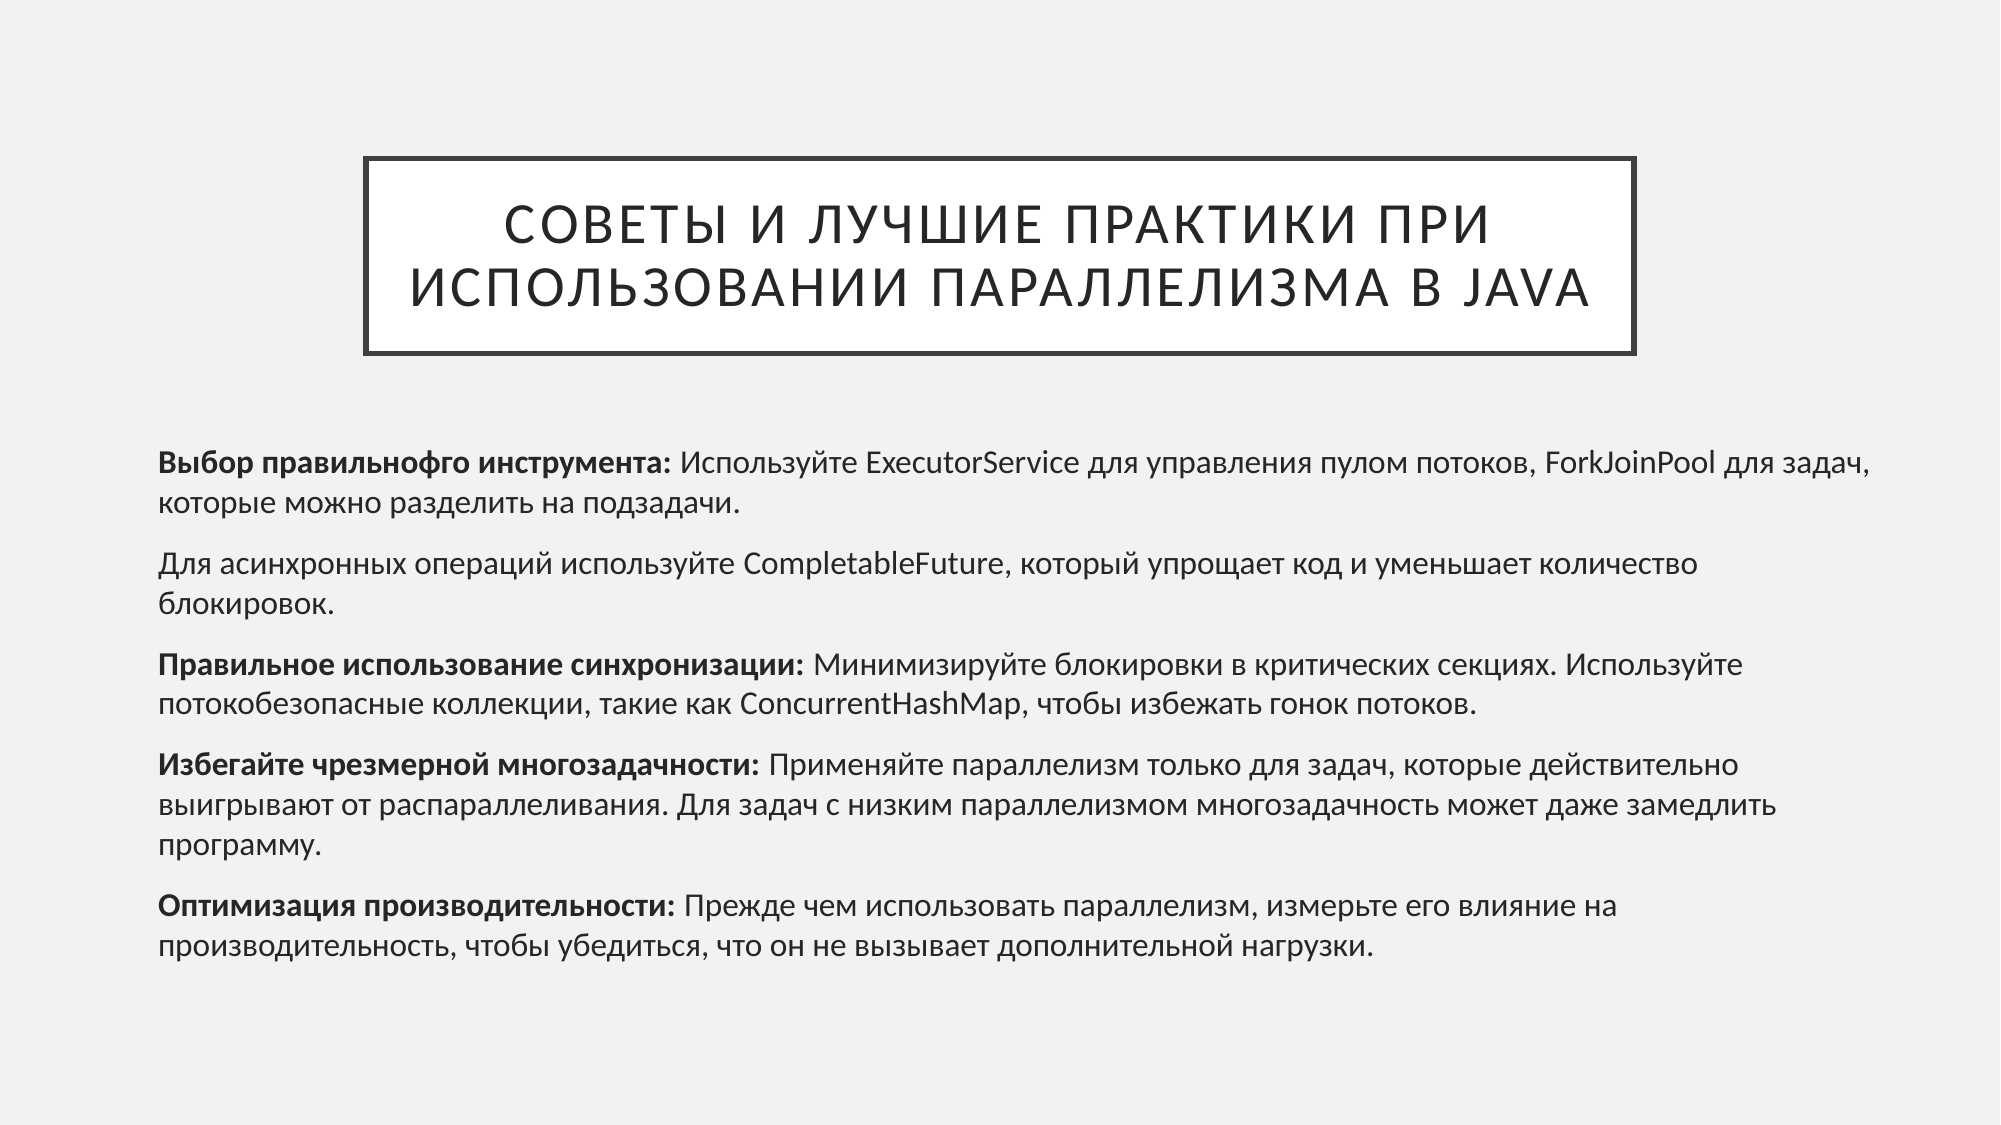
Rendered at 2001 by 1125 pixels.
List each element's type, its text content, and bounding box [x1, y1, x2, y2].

title Советы и лучшие практики при использовании параллелизма в Java [363, 156, 1637, 356]
list Выбор правильнофго инструмента: Используйте ExecutorService для управления пулом потоков, ForkJoinPool для задач, которые можно разделить на подзадачи. Для асинхронных операций используйте CompletableFuture, который упрощает код и уменьшает количество блокировок. Правильное использование синхронизации: Минимизируйте блокировки в критических секциях. Используйте потокобезопасные коллекции, такие как ConcurrentHashMap, чтобы избежать гонок потоков. Избегайте чрезмерной многозадачности: Применяйте параллелизм только для задач, которые действительно выигрывают от распараллеливания. Для задач с низким параллелизмом многозадачность может даже замедлить программу. Оптимизация производительности: Прежде чем использовать параллелизм, измерьте его влияние на производительность, чтобы убедиться, что он не вызывает дополнительной нагрузки. [143, 432, 1896, 998]
